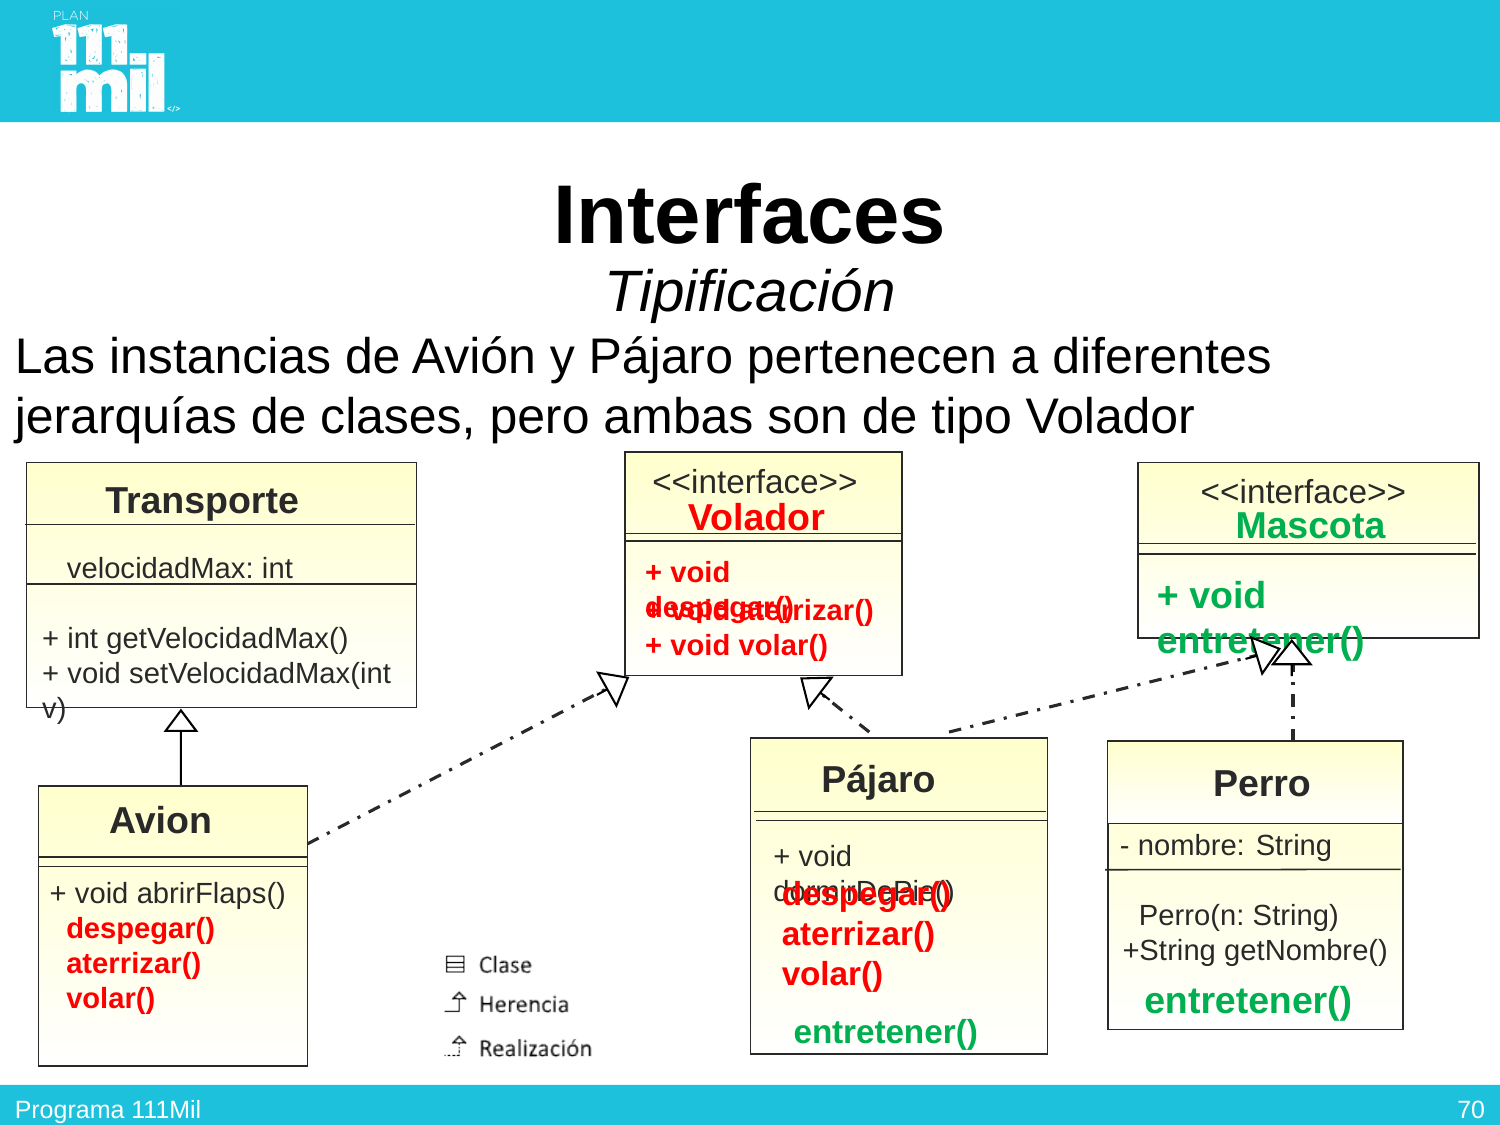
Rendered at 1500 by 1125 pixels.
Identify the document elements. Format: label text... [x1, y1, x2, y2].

text_box [870, 534, 903, 540]
text_box Volador [680, 507, 870, 533]
text_box [625, 534, 680, 540]
text_box - nombre: String [1105, 810, 1351, 869]
title Interfaces Tipificación [103, 147, 1397, 315]
text_box [1138, 462, 1480, 639]
text_box + void volar() [630, 618, 897, 669]
text_box [750, 737, 1048, 1055]
text_box [1107, 741, 1403, 824]
text_box velocidadMax: int + int getVelocidadMax() + void setVelocidadMax(int v) [27, 585, 415, 680]
text_box despegar() aterrizar() volar() [767, 864, 1010, 1000]
text_box [625, 452, 680, 533]
text_box despegar() aterrizar() volar() [51, 917, 295, 1022]
text_box [38, 867, 308, 1067]
text_box + void abrirFlaps() [34, 866, 302, 917]
text_box [1280, 638, 1313, 677]
text_box + void aterrizar() [630, 583, 897, 618]
text_box <<interface>> [1185, 462, 1432, 518]
text_box + void entretener() [1142, 563, 1410, 648]
picture [432, 951, 608, 1066]
footer Programa 111Mil [0, 1078, 507, 1125]
text_box [1107, 824, 1403, 888]
text_box [870, 452, 903, 533]
text_box [38, 786, 308, 866]
text_box + void dormirDePie() [758, 829, 1032, 879]
text_box Transporte [90, 468, 349, 524]
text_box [307, 677, 628, 844]
text_box Perro(n: String) +String getNombre() [1107, 888, 1417, 991]
text_box [163, 708, 199, 786]
text_box entretener() [778, 1002, 1024, 1062]
text_box Avion [94, 788, 227, 849]
text_box [26, 462, 417, 708]
text_box [1107, 991, 1403, 1030]
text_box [948, 649, 1280, 732]
text_box + void despegar() [630, 545, 897, 583]
text_box velocidadMax: int + int getVelocidadMax() + void setVelocidadMax(int v) [27, 541, 415, 583]
text_box Mascota [1228, 518, 1418, 543]
text_box [625, 542, 903, 676]
text_box [596, 671, 630, 681]
text_box <<interface>> [637, 452, 884, 507]
text_box [800, 676, 834, 685]
text_box Pájaro [806, 747, 951, 808]
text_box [802, 679, 870, 733]
slide_number 69 [1162, 1078, 1500, 1125]
text_box Volador [680, 534, 870, 540]
text_box [1249, 635, 1281, 650]
text_box Perro [1198, 751, 1340, 810]
text_box entretener() [1129, 967, 1375, 1028]
text_box Las instancias de Avión y Pájaro pertenecen a diferentes jerarquías de clases, pero ambas son de tipo Volador [0, 315, 1500, 451]
text_box Mascota [1228, 544, 1418, 553]
